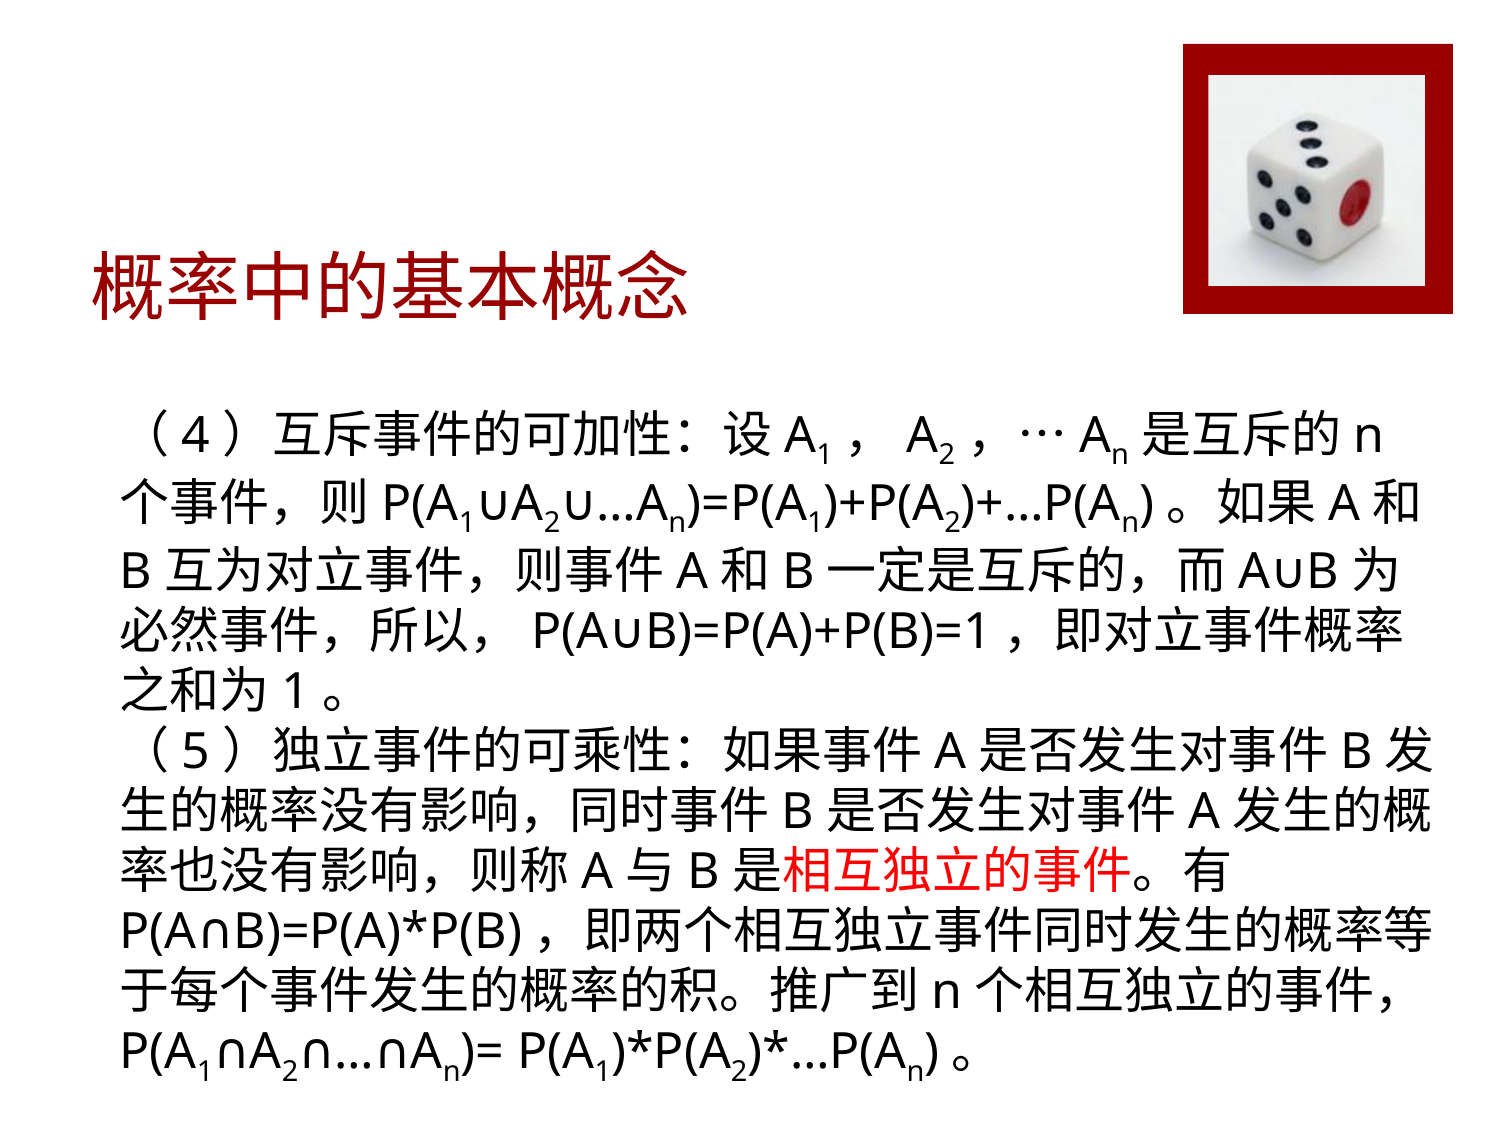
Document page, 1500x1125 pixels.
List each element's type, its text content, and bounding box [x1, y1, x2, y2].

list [1207, 74, 1426, 286]
text_box （4）互斥事件的可加性：设A1，A2，…An是互斥的n个事件，则P(A1∪A2∪…An)=P(A1)+P(A2)+…P(An)。如果A和B互为对立事件，则事件A和B一定是互斥的，而A∪B为必然事件，所以，P(A∪B)=P(A)+P(B)=1，即对立事件概率之和为1。 （5）独立事件的可乘性：如果事件A是否发生对事件B发生的概率没有影响，同时事件B是否发生对事件A发生的概率也没有影响，则称A与B是相互独立的事件。有P(A∩B)=P(A)*P(B)，即两个相互独立事件同时发生的概率等于每个事件发生的概率的积。推广到n个相互独立的事件，P(A1∩A2∩…∩An)= P(A1)*P(A2)*…P(An)。 [104, 394, 1452, 1095]
title 概率中的基本概念 [75, 149, 1143, 338]
